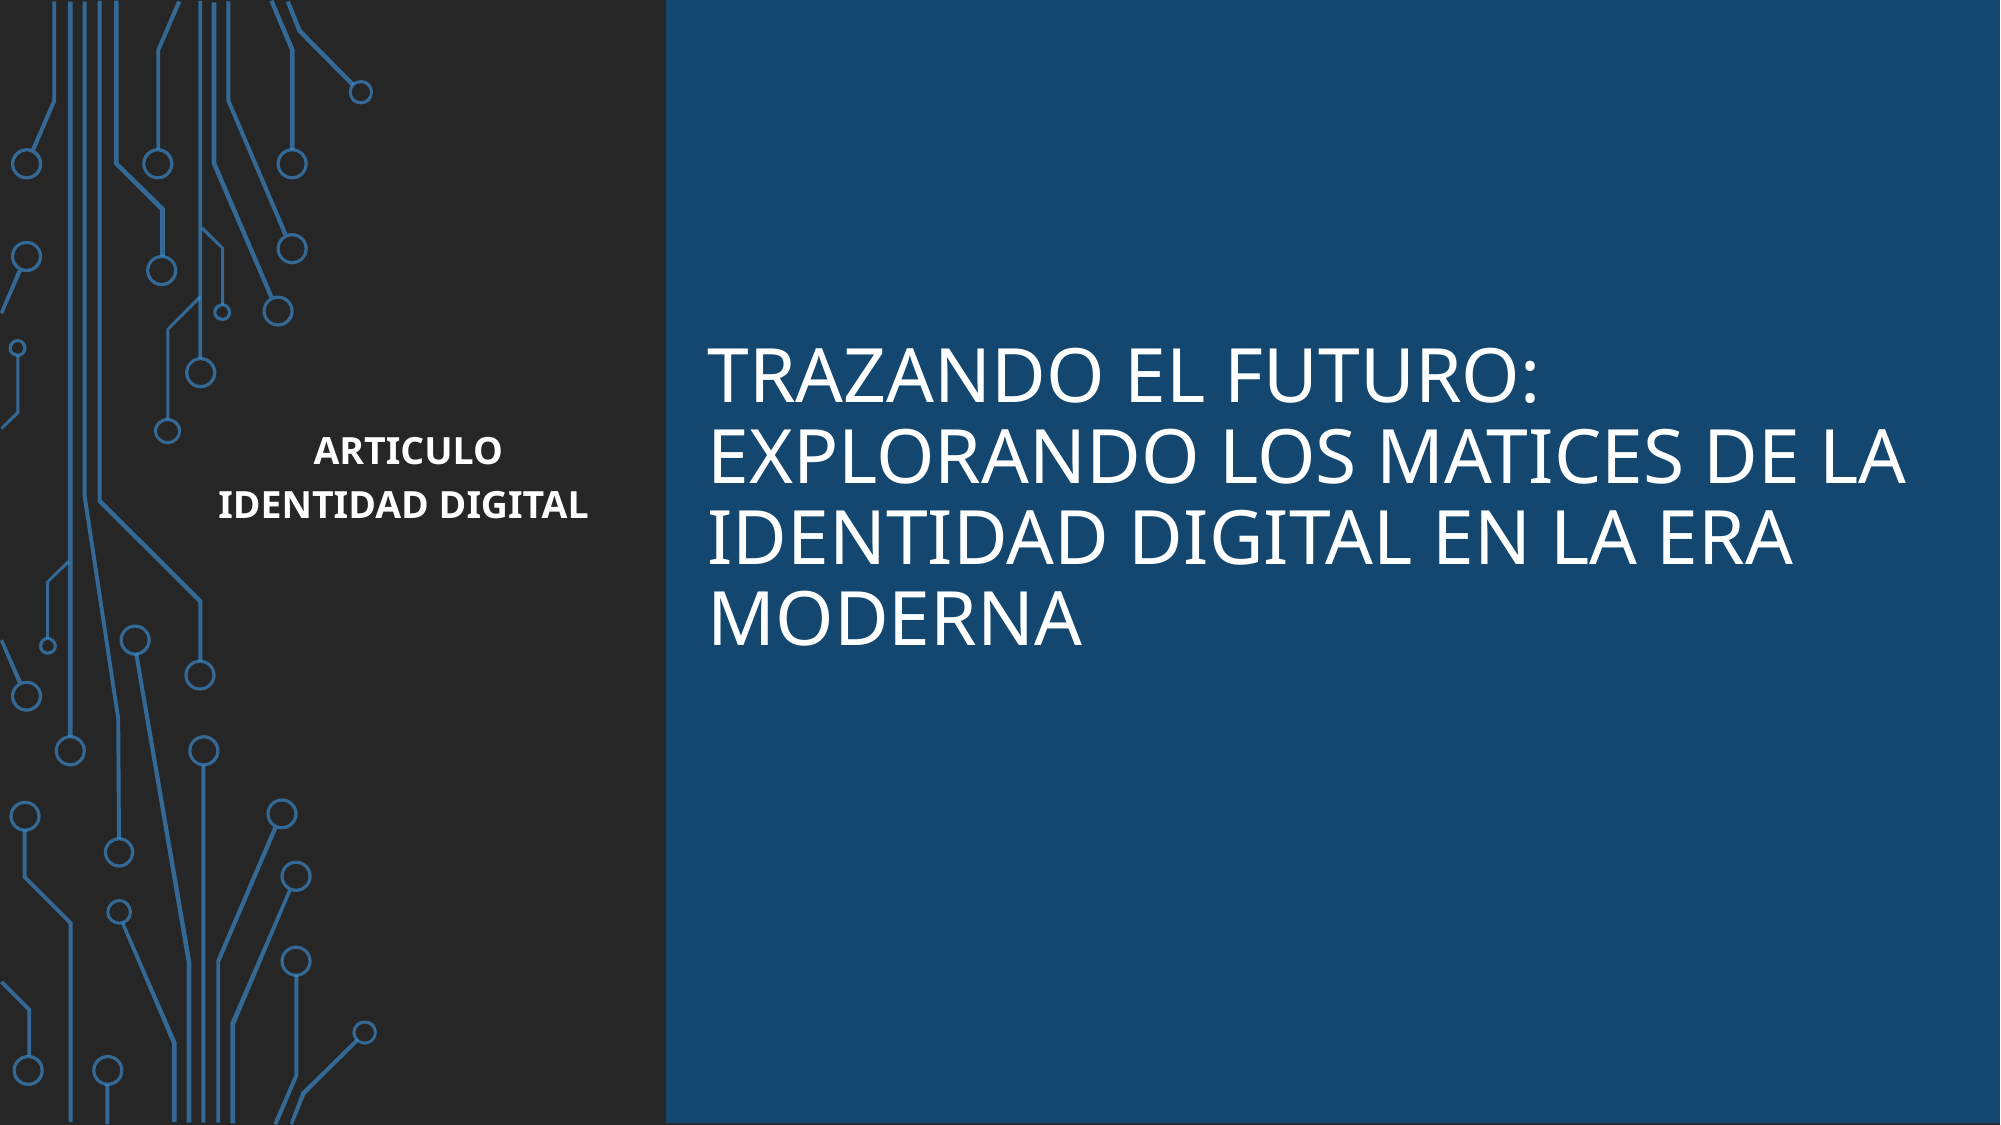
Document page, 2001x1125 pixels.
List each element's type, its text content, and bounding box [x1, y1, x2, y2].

text_box [379, 0, 2000, 1125]
text_box [665, 0, 2000, 1124]
subtitle ARTICULO IDENTIDAD DIGITAL [379, 98, 609, 780]
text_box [0, 0, 379, 1125]
title Trazando el Futuro: Explorando los Matices de la Identidad Digital en la Era Moderna [692, 138, 1954, 820]
